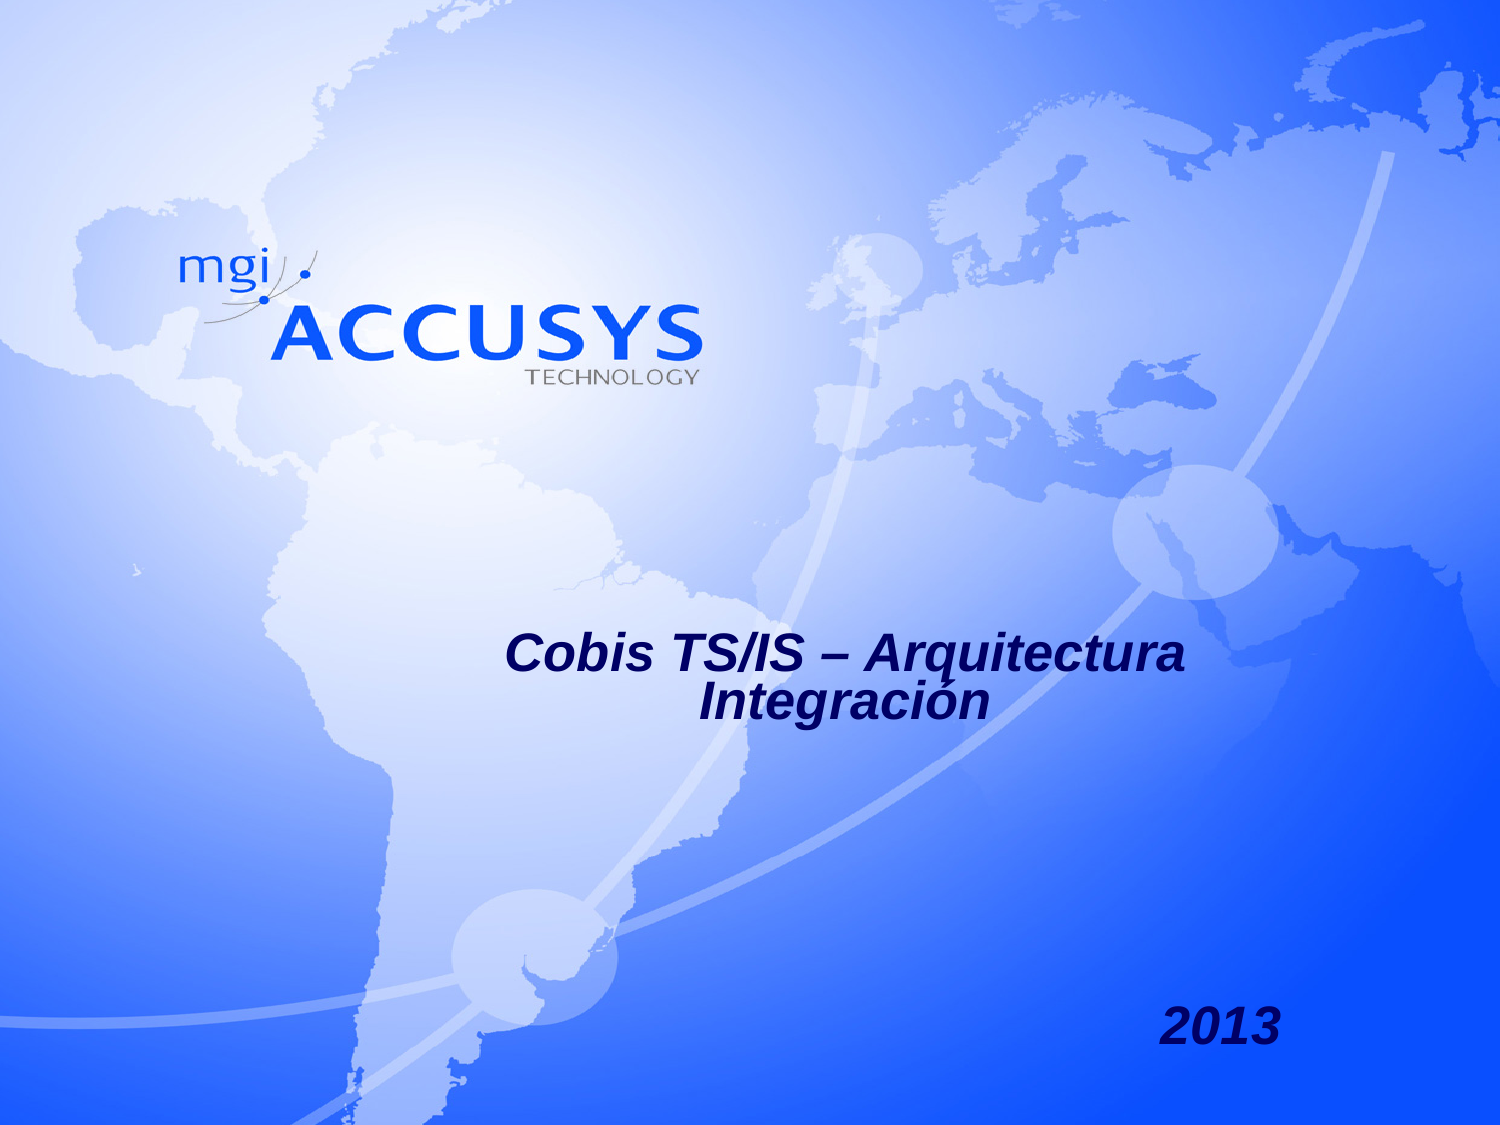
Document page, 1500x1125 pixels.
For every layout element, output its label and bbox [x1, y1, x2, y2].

title [0, 0, 1500, 1125]
